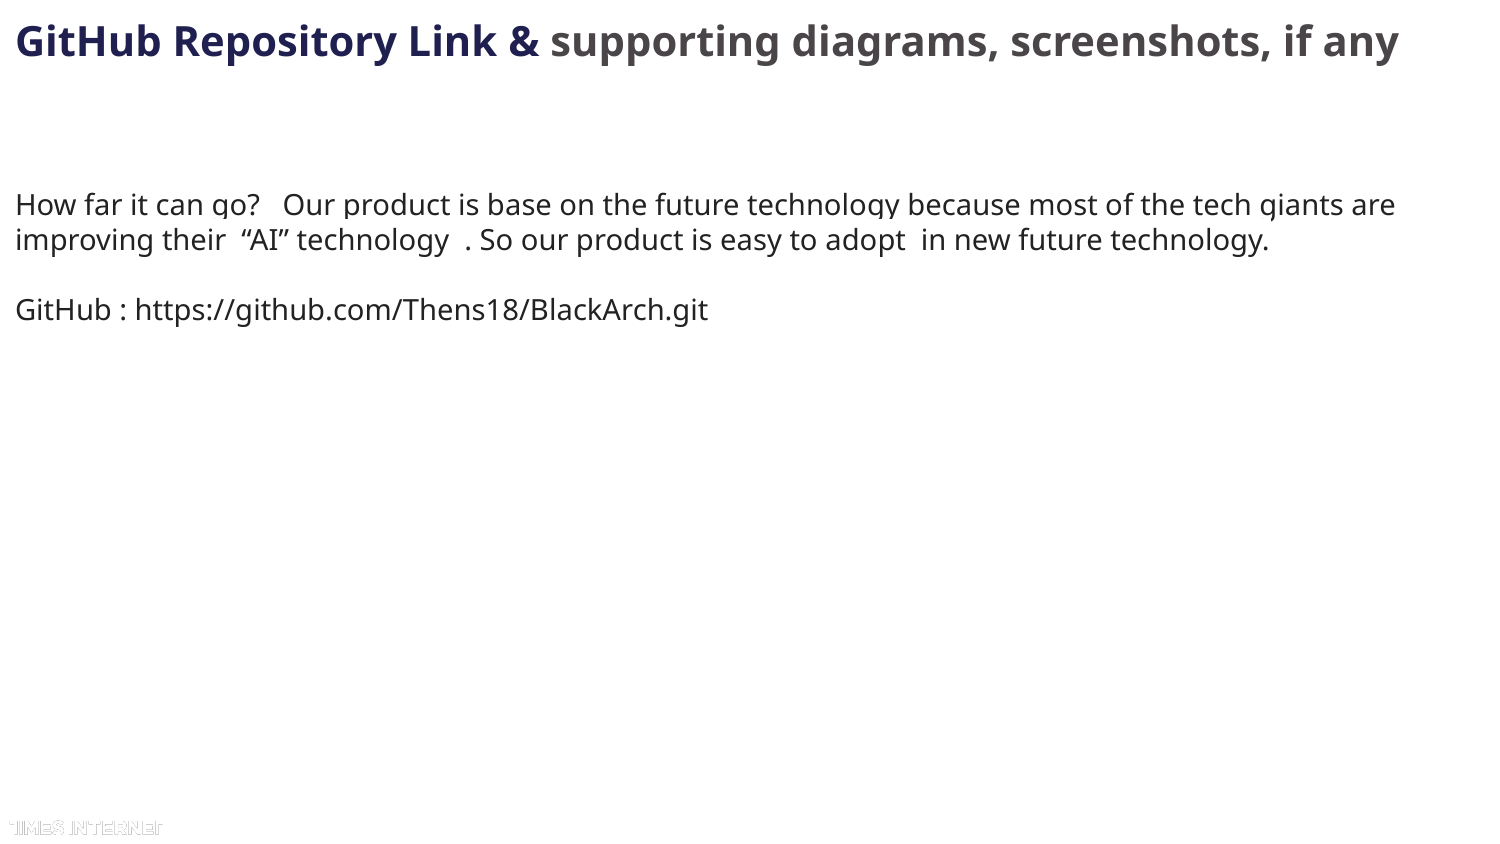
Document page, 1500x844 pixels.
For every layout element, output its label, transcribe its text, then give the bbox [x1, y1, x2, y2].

text_box How far it can go? Our product is base on the future technology because most of the tech giants are improving their “AI” technology . So our product is easy to adopt in new future technology. GitHub : https://github.com/Thens18/BlackArch.git [0, 171, 1500, 341]
picture [8, 818, 164, 837]
text_box GitHub Repository Link & supporting diagrams, screenshots, if any [0, 0, 1500, 80]
